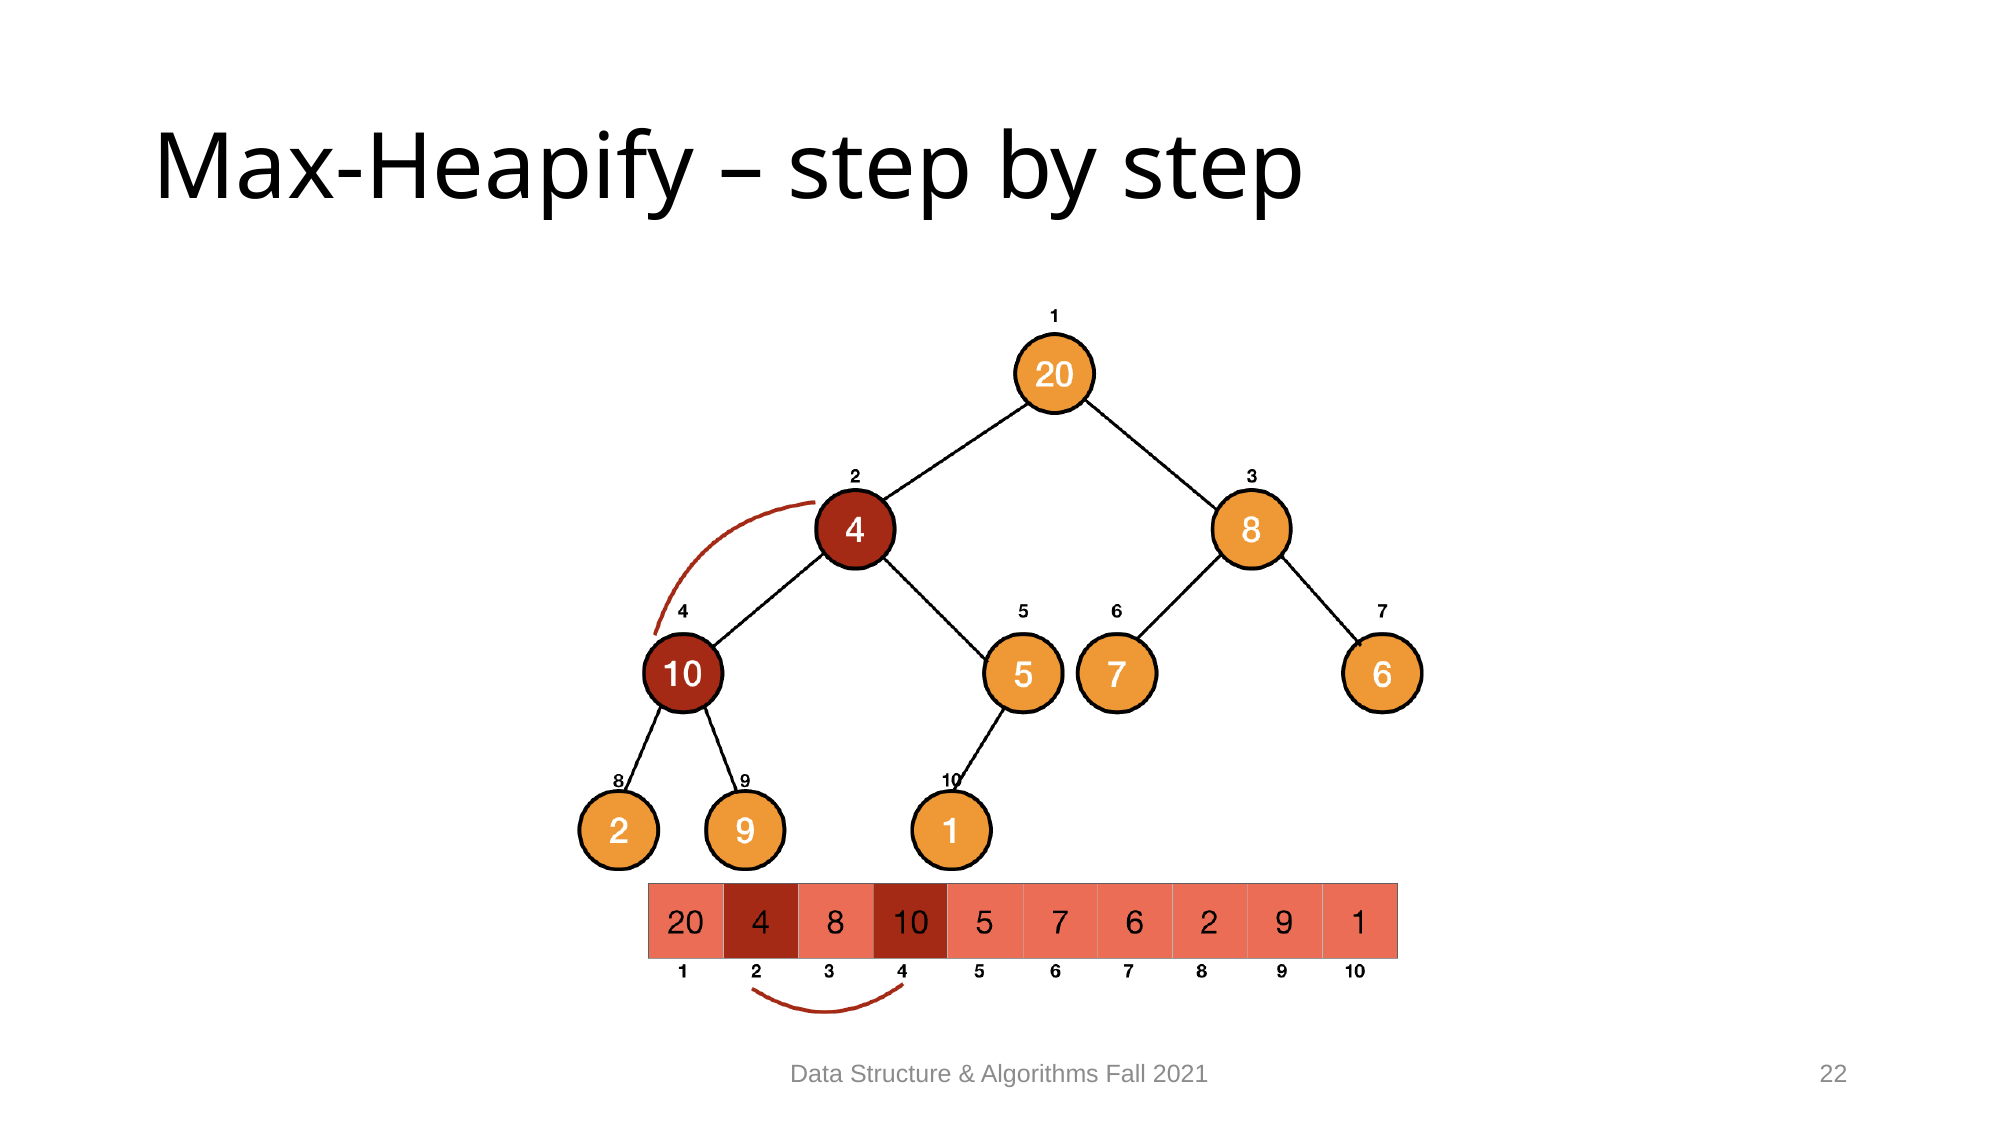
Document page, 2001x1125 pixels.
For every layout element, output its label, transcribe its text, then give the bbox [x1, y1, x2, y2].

footer Data Structure & Algorithms Fall 2021 [662, 1042, 1338, 1103]
slide_number 22 [1412, 1042, 1863, 1103]
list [576, 299, 1424, 1014]
title Max-Heapify – step by step [137, 59, 1863, 278]
